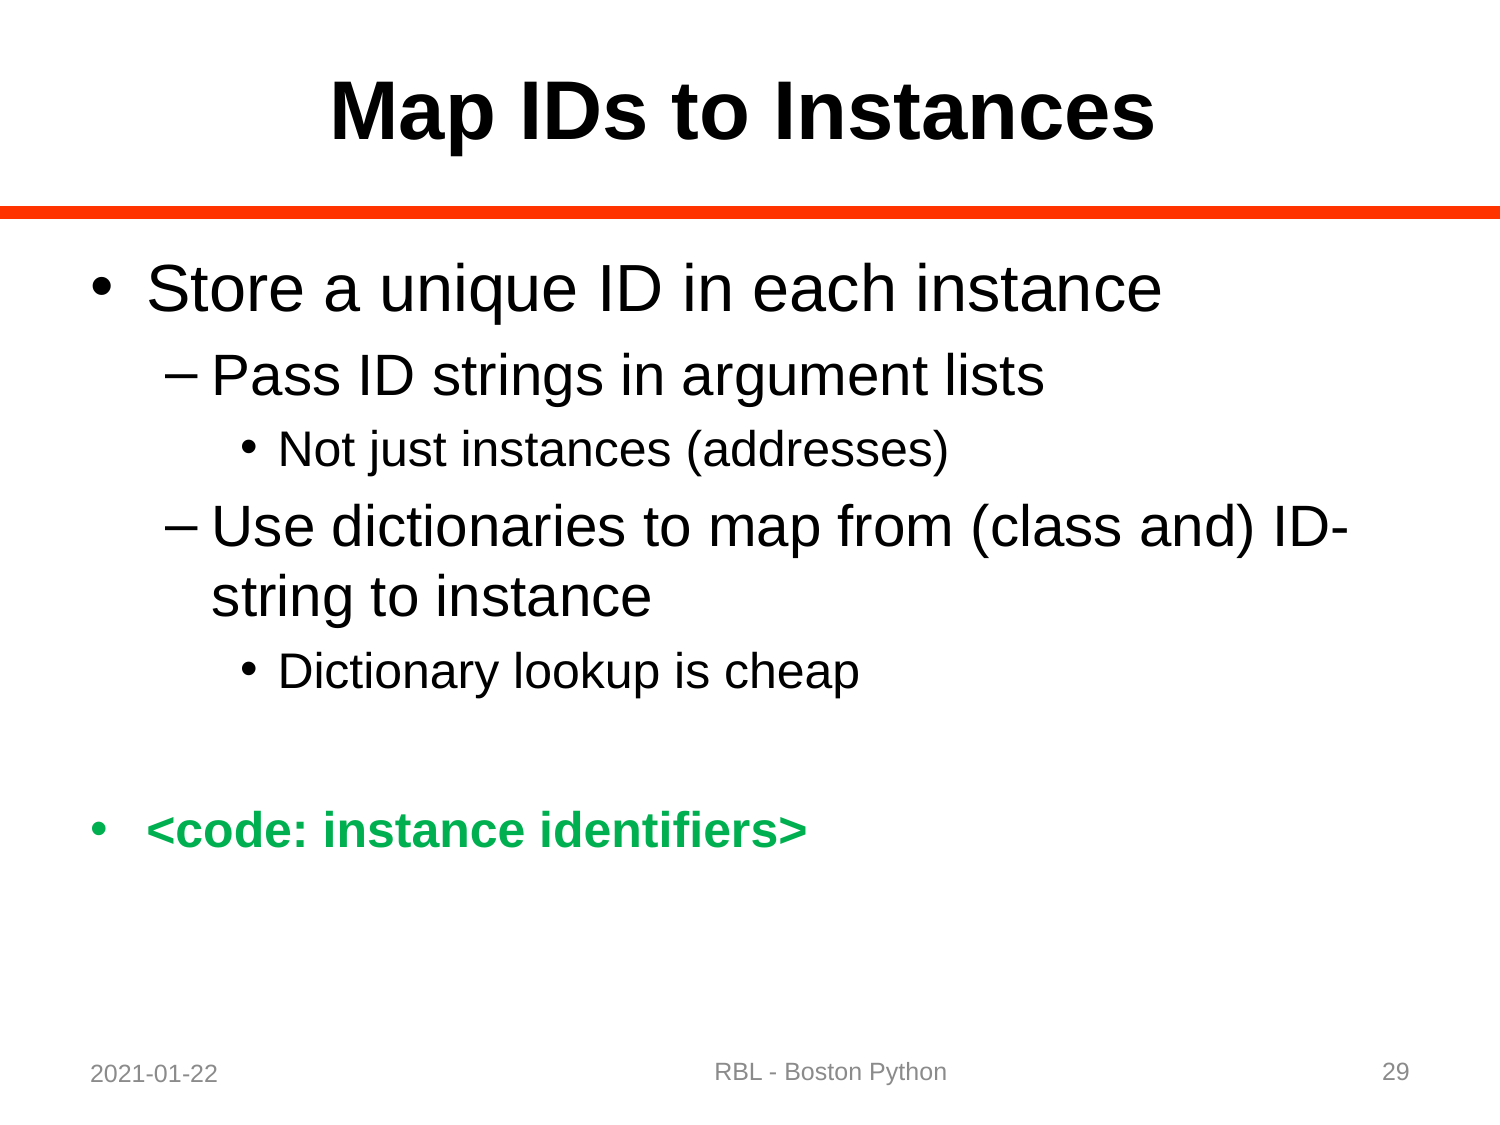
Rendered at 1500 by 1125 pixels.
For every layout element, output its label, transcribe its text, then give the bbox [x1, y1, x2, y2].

list Store a unique ID in each instance Pass ID strings in argument lists Not just instances (addresses) Use dictionaries to map from (class and) ID-string to instance Dictionary lookup is cheap <code: instance identifiers> [75, 237, 1438, 1025]
slide_number 29 [1250, 1037, 1425, 1103]
title Map IDs to Instances [75, 12, 1413, 200]
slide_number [75, 1042, 425, 1103]
footer RBL - Boston Python [437, 1037, 1225, 1103]
